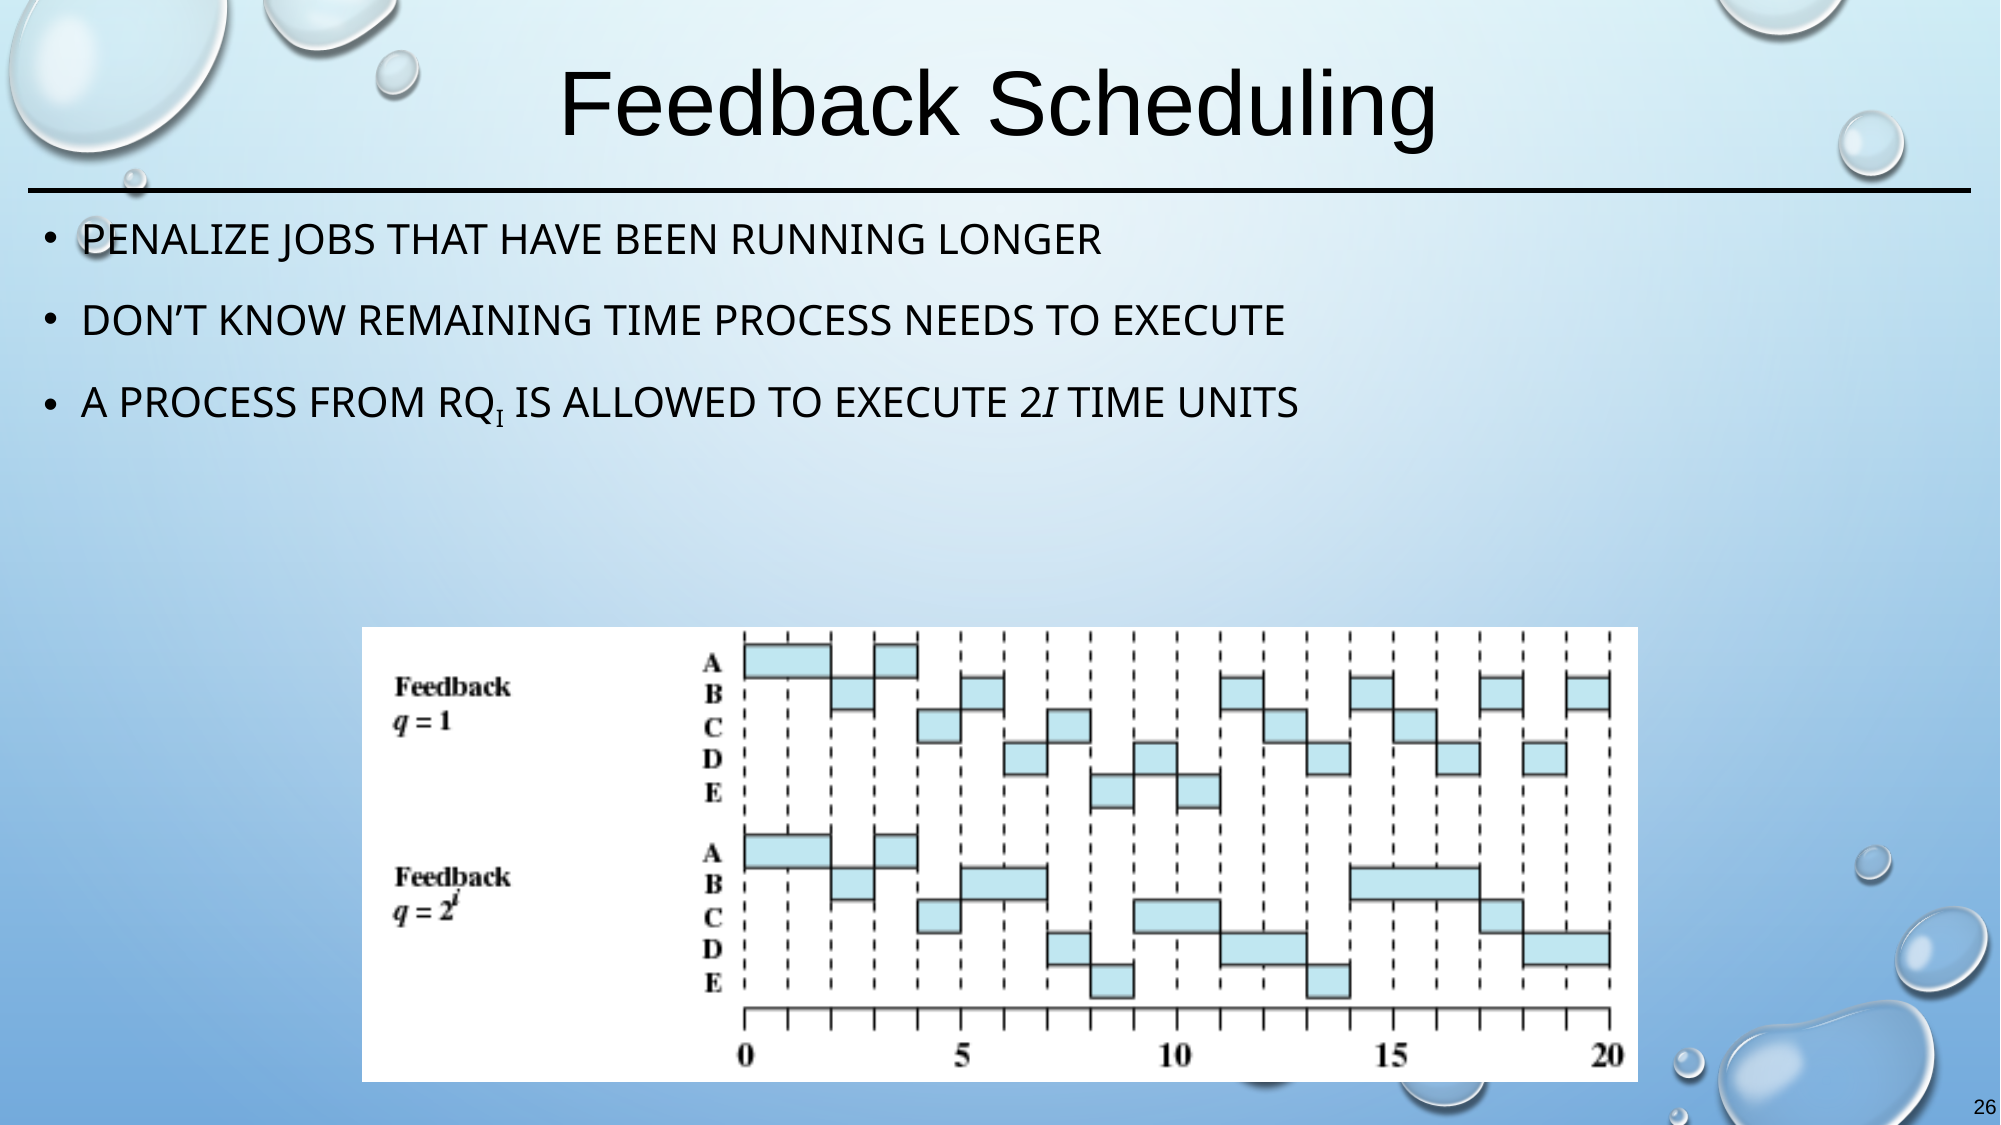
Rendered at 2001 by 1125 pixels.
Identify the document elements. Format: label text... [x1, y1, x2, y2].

title Feedback Scheduling [28, 25, 1972, 187]
picture [0, 0, 2000, 1125]
list Penalize jobs that have been running longer Don’t know remaining time process needs to execute A process from RQi is allowed to execute 2i time units [28, 195, 1972, 1108]
picture [361, 627, 1638, 1083]
slide_number 26 [1909, 1089, 2000, 1124]
